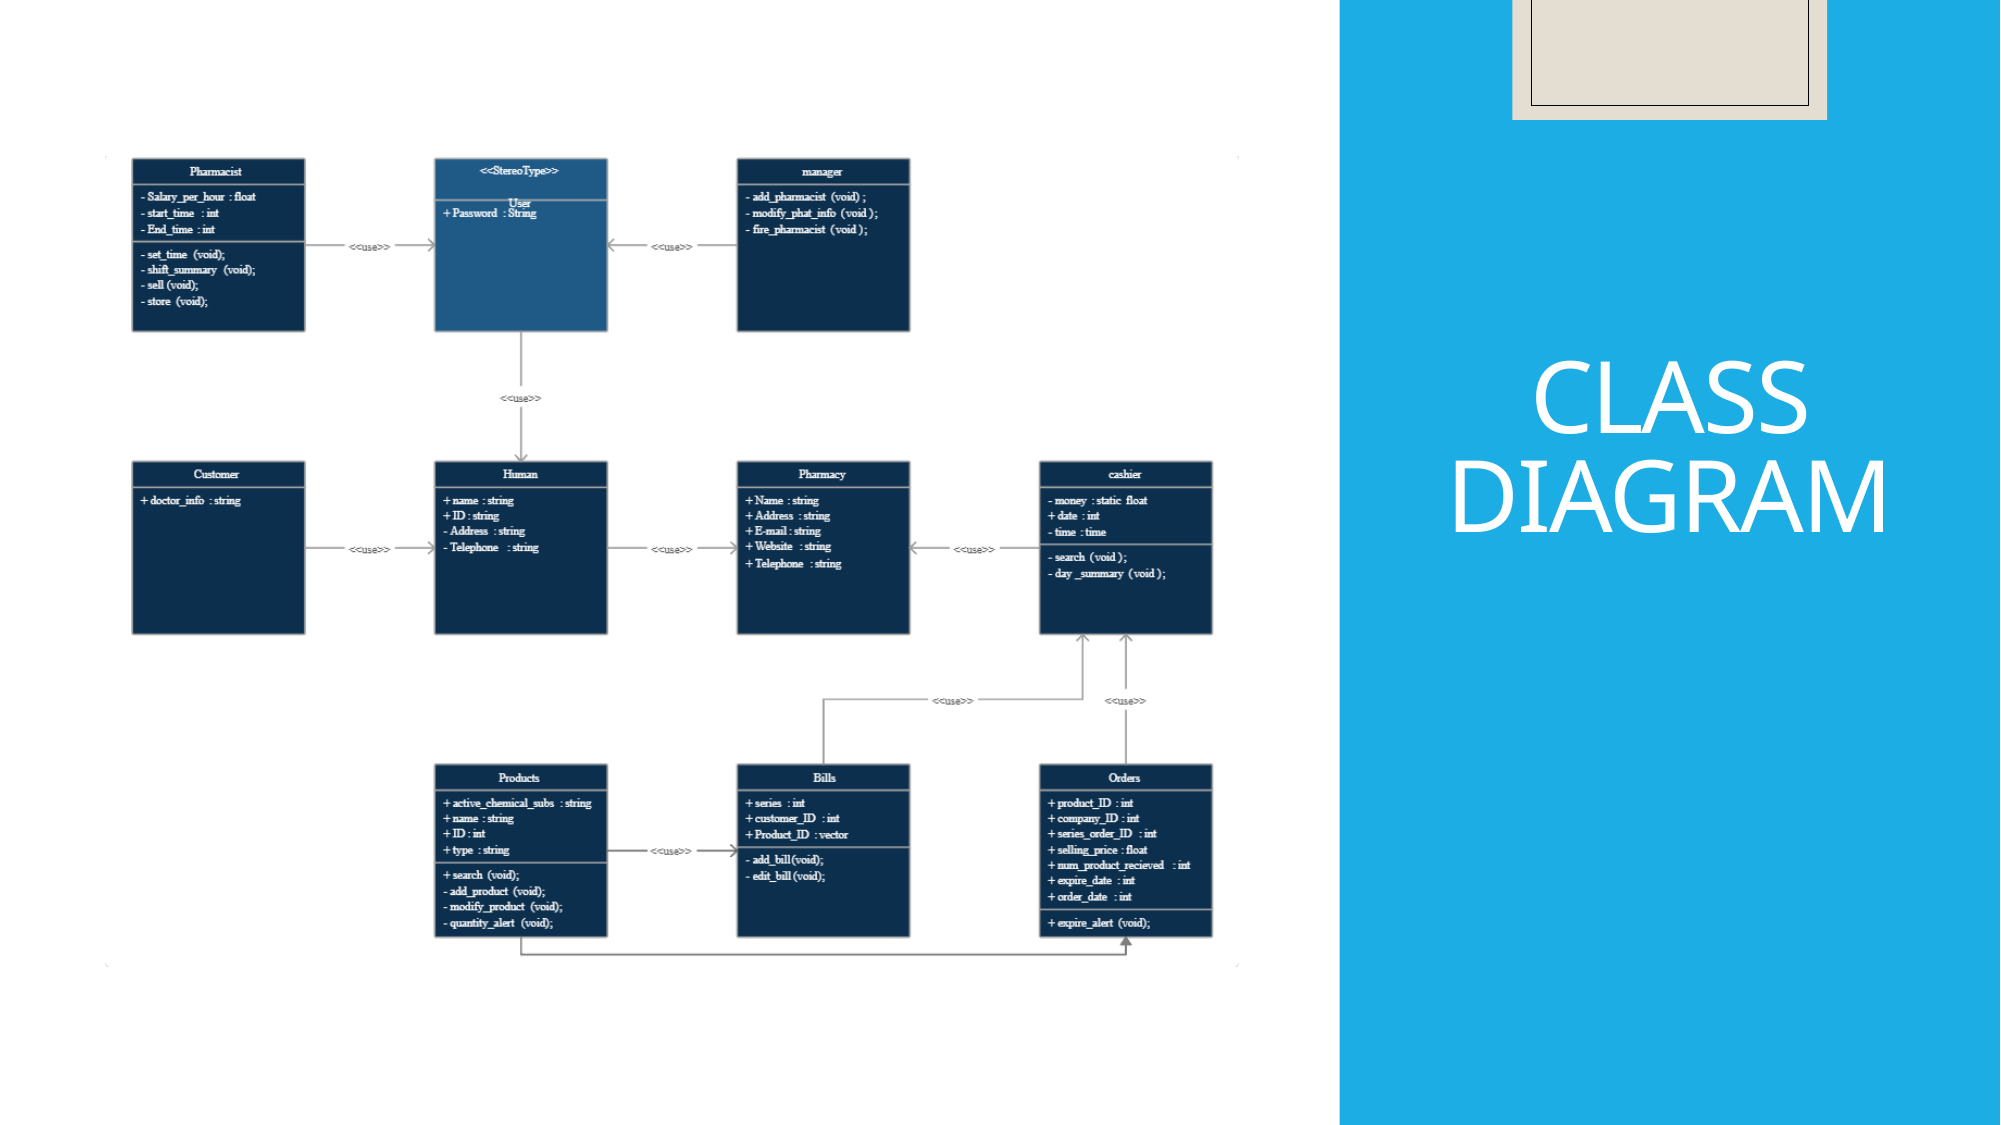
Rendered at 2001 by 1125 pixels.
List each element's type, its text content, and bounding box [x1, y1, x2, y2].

text_box [1511, 0, 1828, 121]
picture [105, 156, 1239, 968]
title Class diagram [1404, 255, 1936, 771]
text_box [1341, 0, 2000, 1125]
text_box [0, 0, 1341, 1125]
